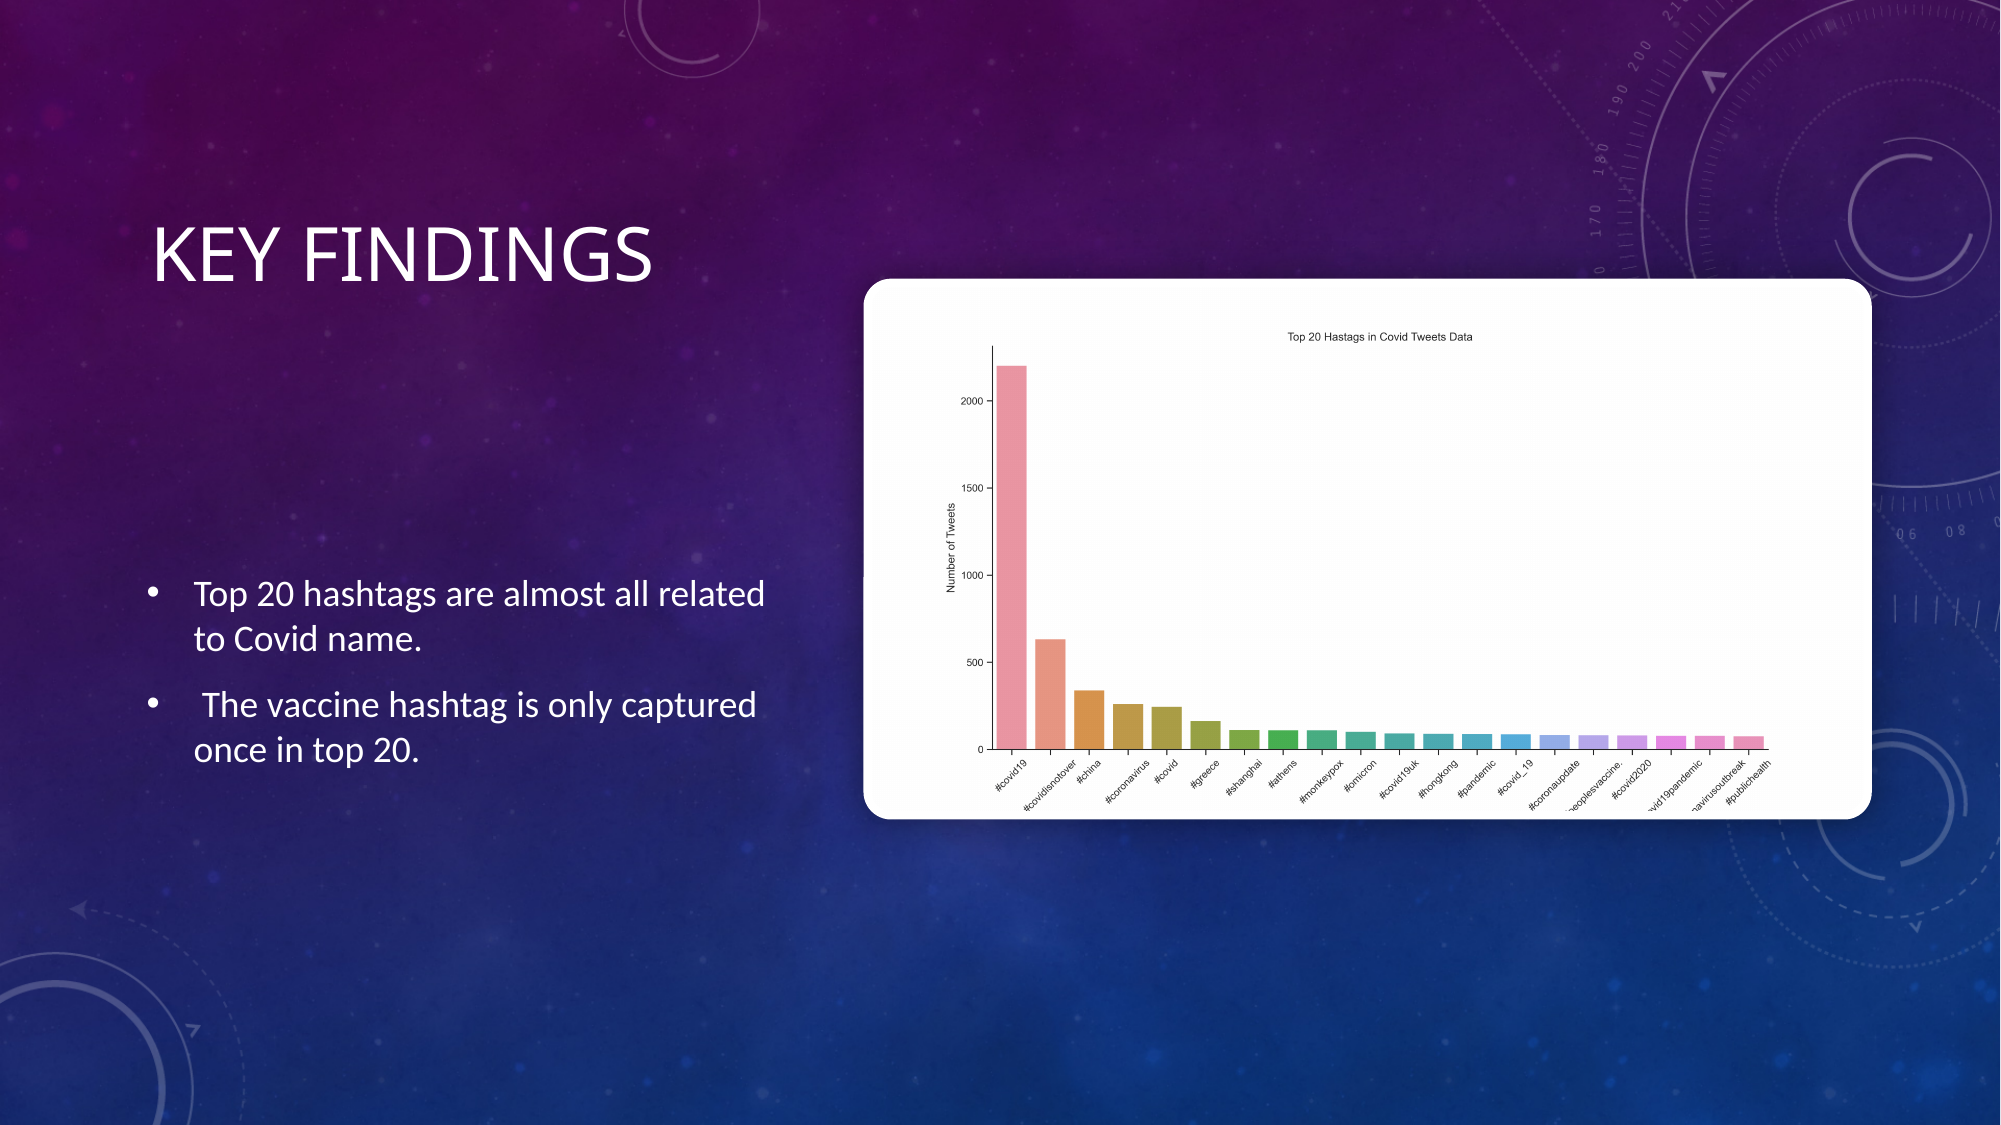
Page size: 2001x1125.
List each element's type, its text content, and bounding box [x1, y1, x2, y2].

title Key findings [135, 132, 789, 370]
picture [0, 0, 2001, 1125]
list Top 20 hashtags are almost all related to Covid name. The vaccine hashtag is only captured once in top 20. [131, 370, 789, 968]
